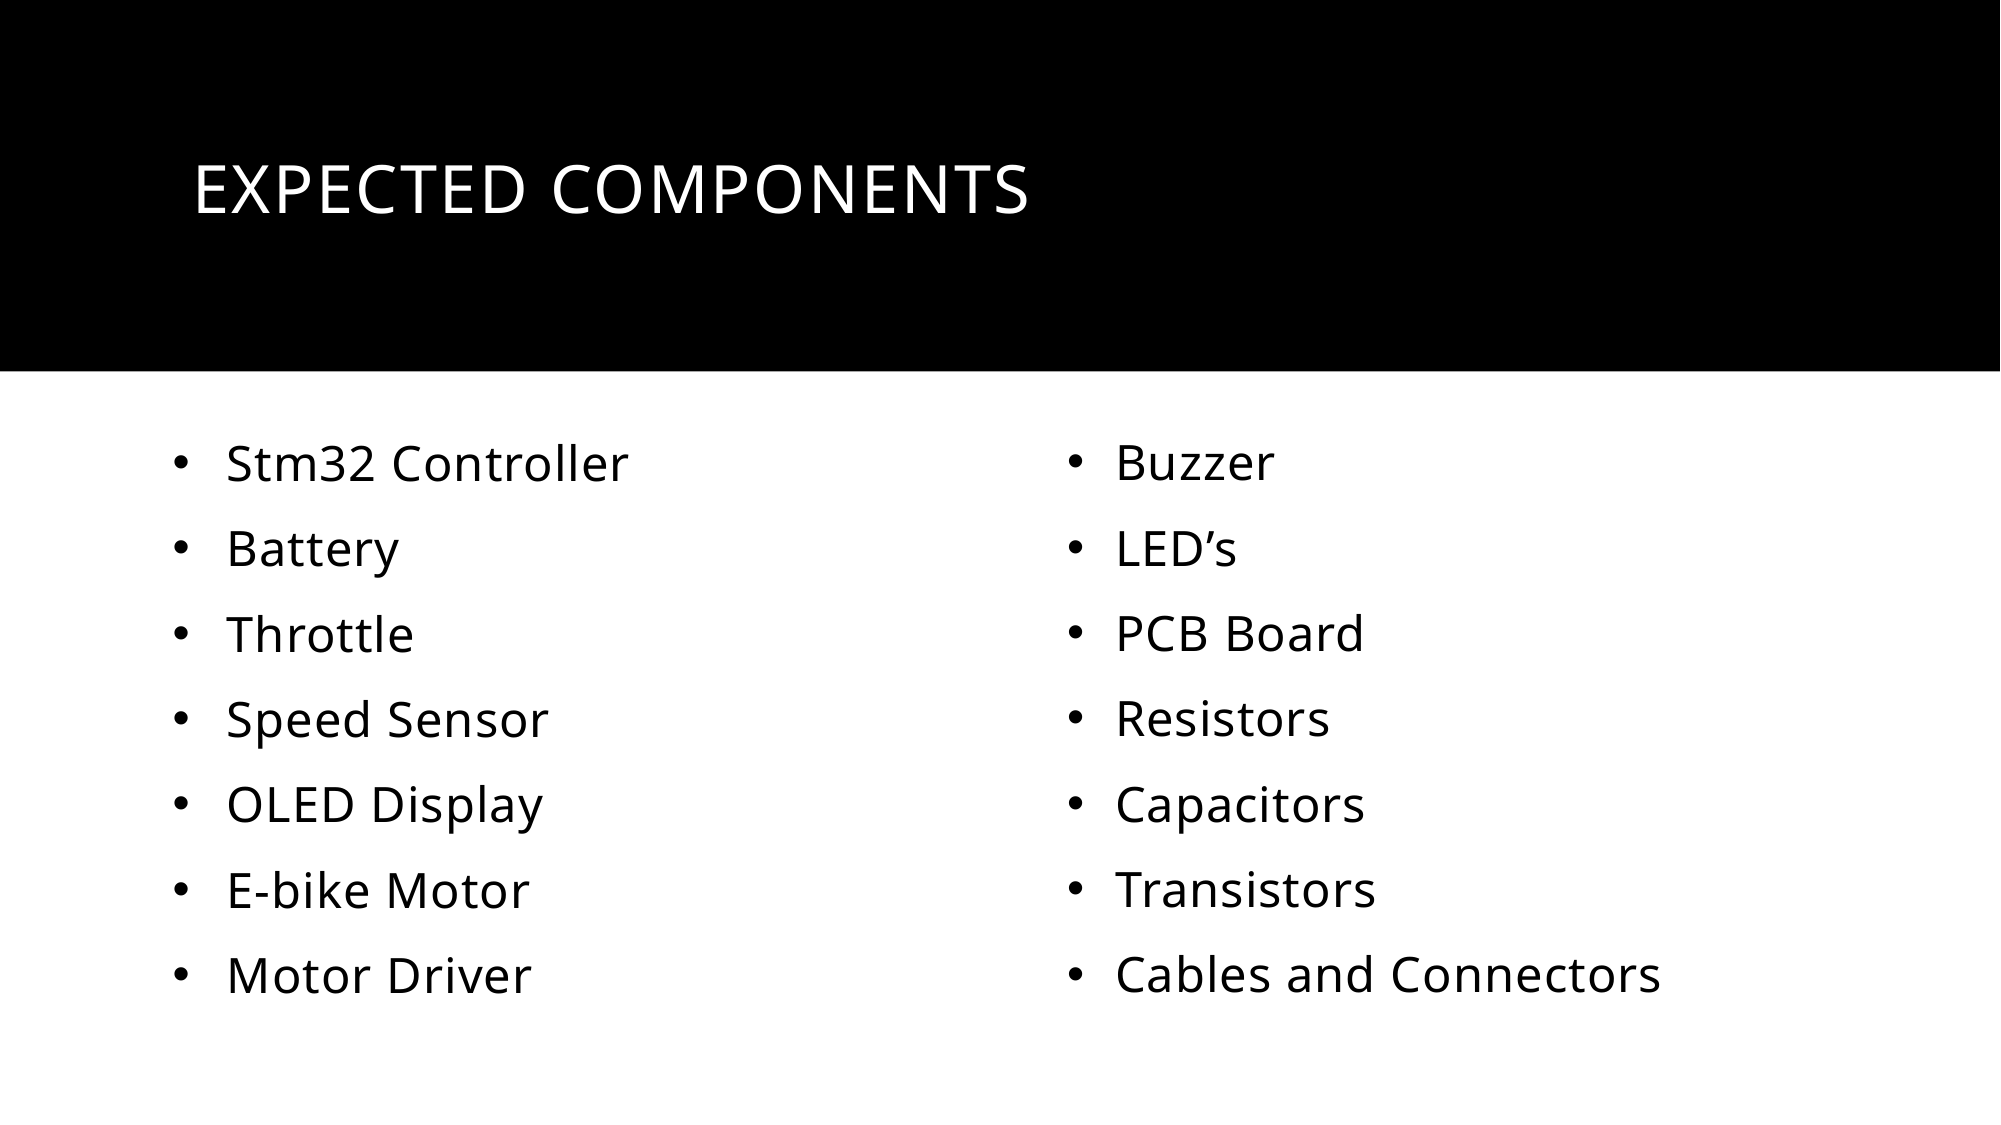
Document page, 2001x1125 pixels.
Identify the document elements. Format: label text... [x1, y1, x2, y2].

title EXPECTED Components [157, 52, 1842, 332]
list Buzzer LED’s PCB Board Resistors Capacitors Transistors Cables and Connectors [1052, 423, 1842, 1014]
list Stm32 Controller Battery Throttle Speed Sensor OLED Display E-bike Motor Motor Driver [157, 424, 948, 1014]
